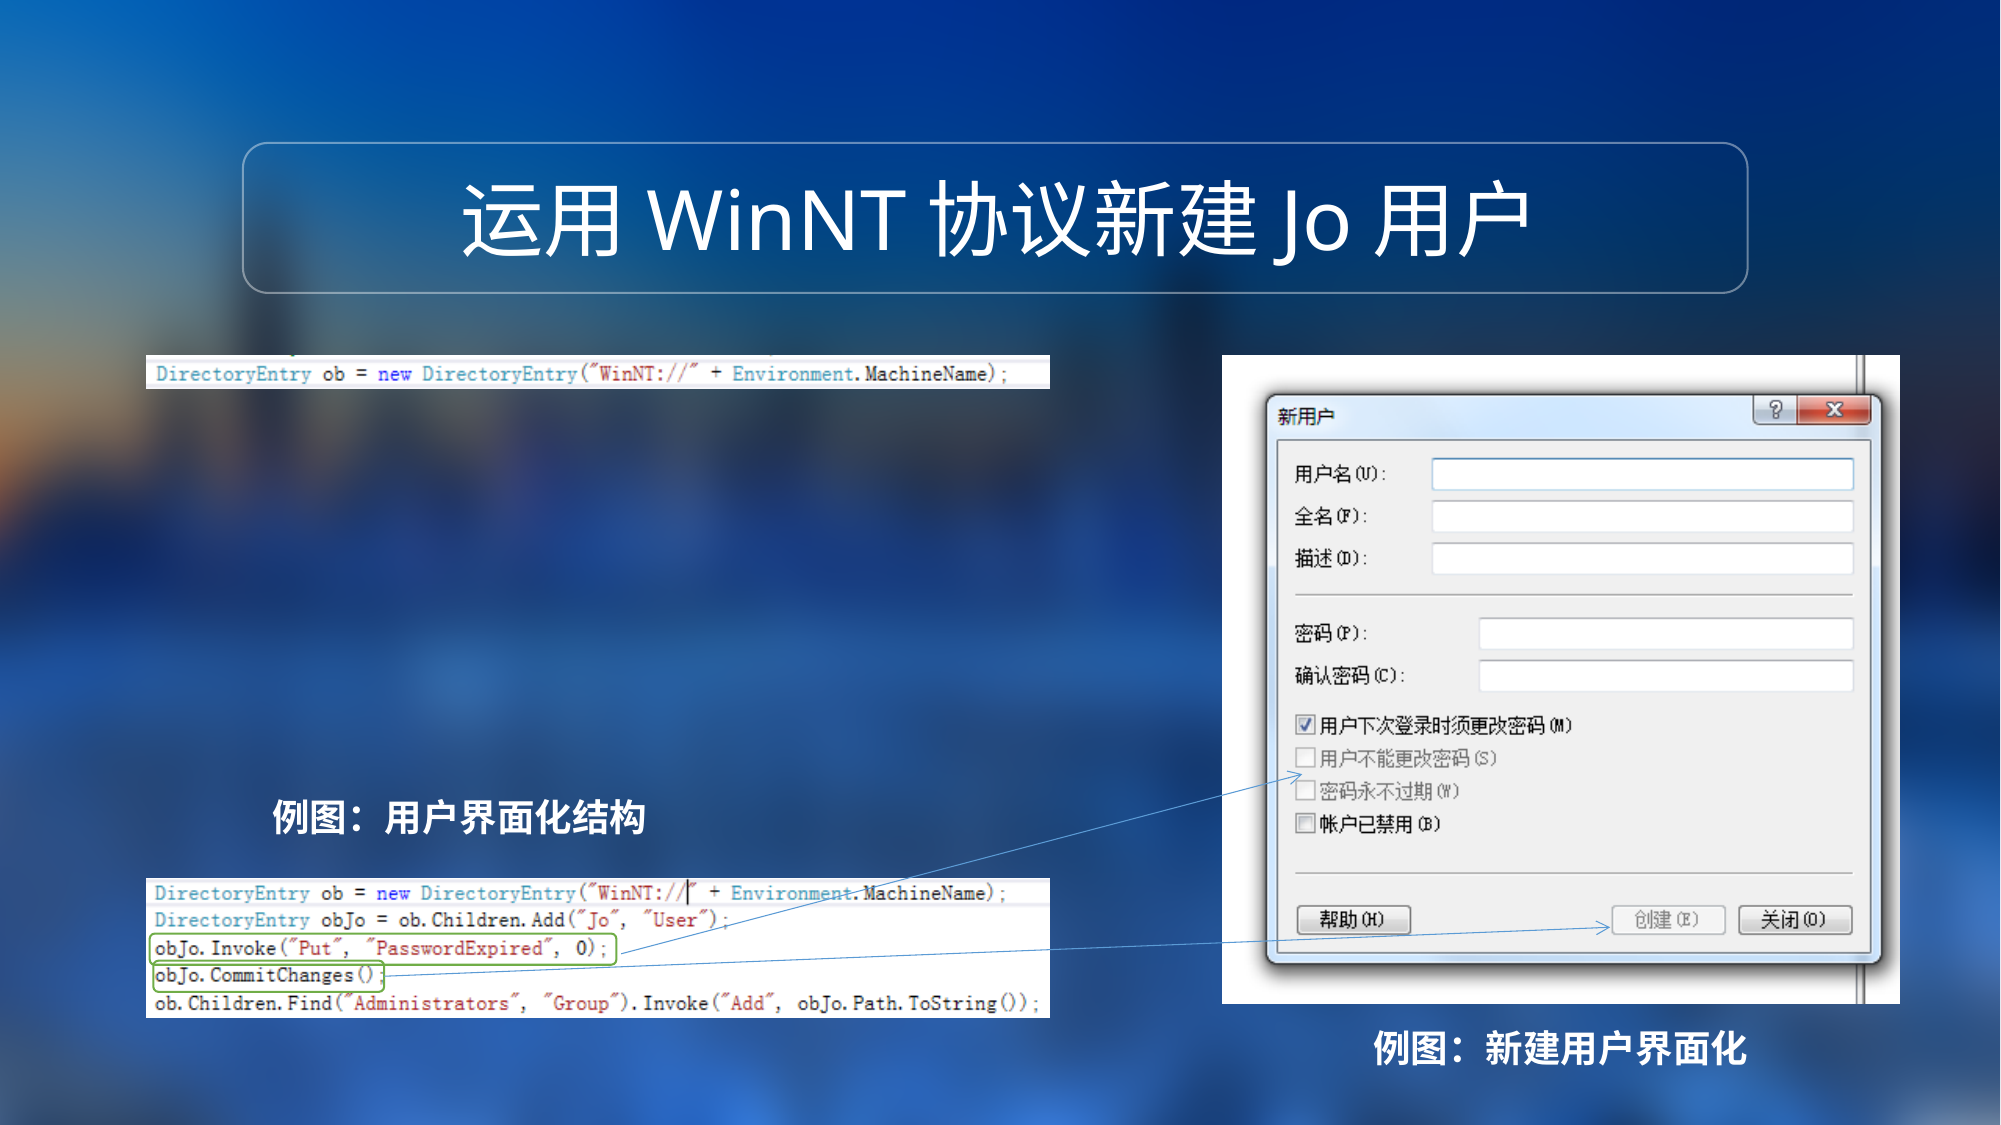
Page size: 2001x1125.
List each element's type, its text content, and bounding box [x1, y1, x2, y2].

picture [0, 0, 2001, 1125]
text_box [241, 141, 1749, 294]
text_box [127, 437, 1179, 754]
text_box 例图：新建用户界面化 [1313, 1017, 1809, 1077]
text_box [621, 774, 1303, 927]
text_box 例图：用户界面化结构 [212, 786, 621, 847]
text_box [384, 927, 1611, 977]
text_box 运用WinNT协议新建Jo用户 [411, 160, 1589, 275]
